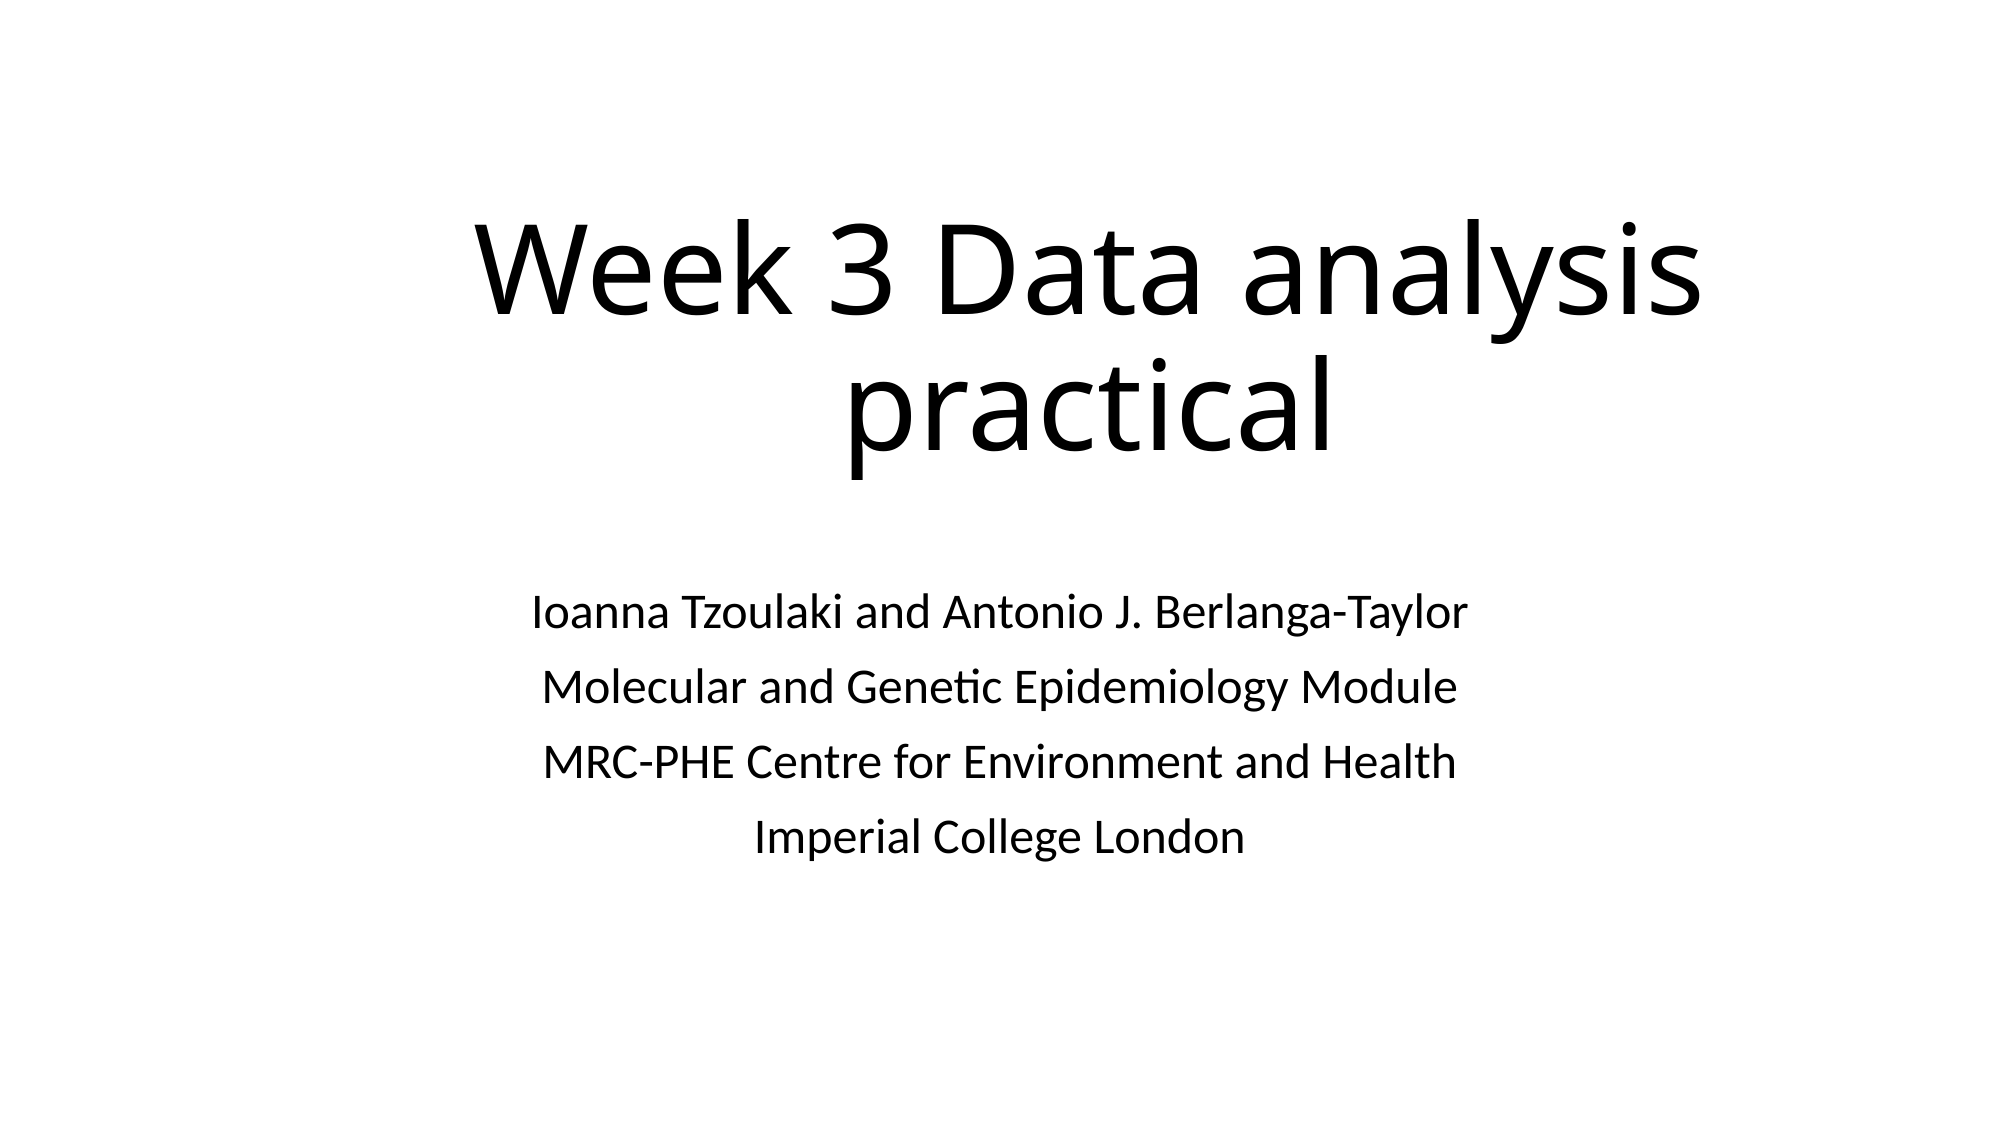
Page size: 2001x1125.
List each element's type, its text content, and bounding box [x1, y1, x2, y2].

title Week 3 Data analysis practical [437, 171, 1743, 485]
subtitle Ioanna Tzoulaki and Antonio J. Berlanga-Taylor Molecular and Genetic Epidemiology Module MRC-PHE Centre for Environment and Health Imperial College London [437, 577, 1563, 962]
